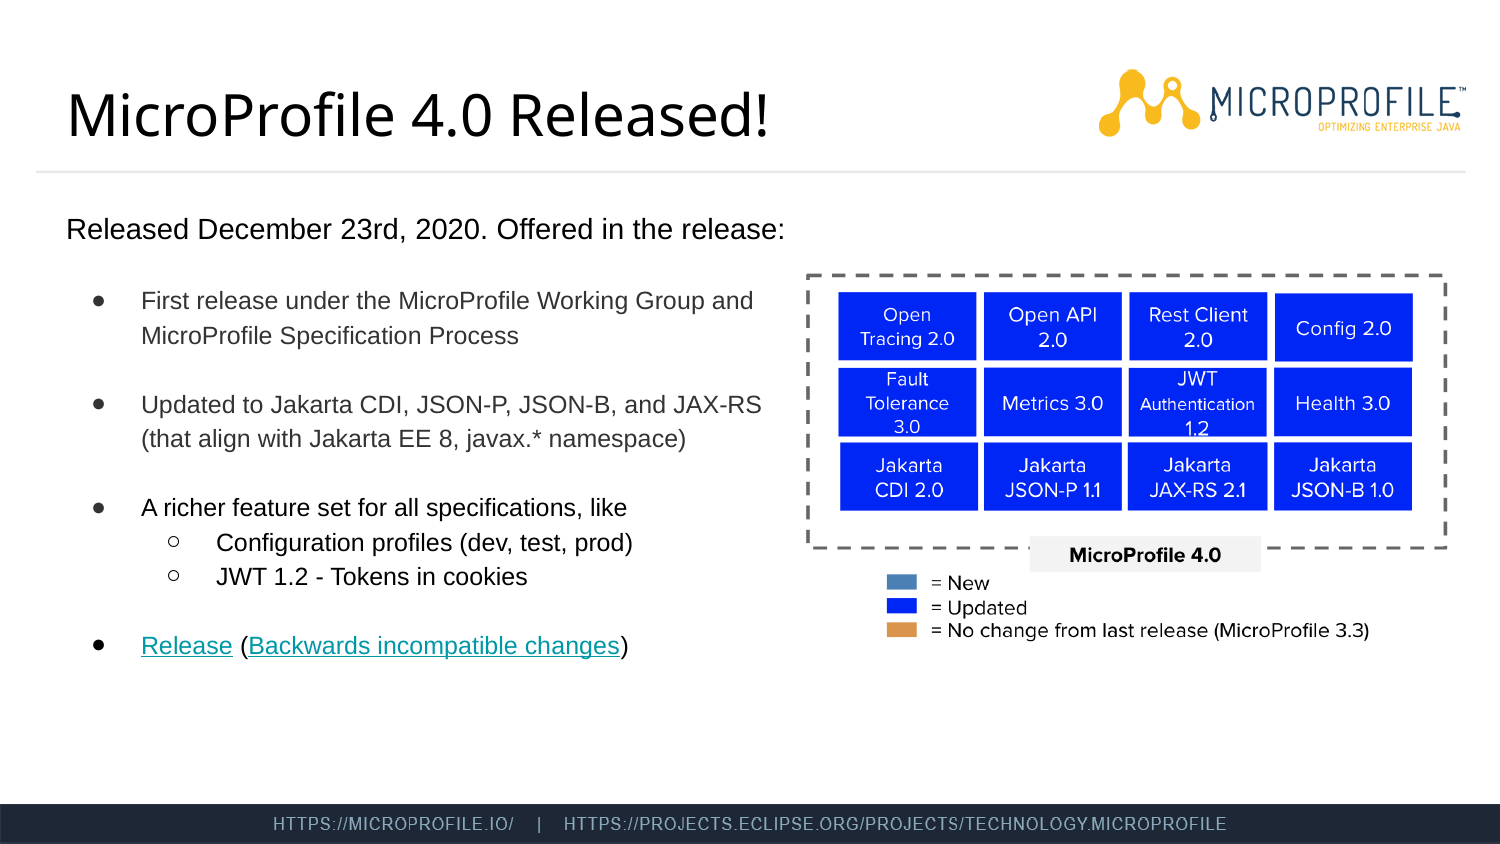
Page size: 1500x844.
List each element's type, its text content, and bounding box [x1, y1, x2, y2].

picture [0, 0, 1500, 844]
title MicroProfile 4.0 Released! [51, 63, 1449, 157]
text_box Released December 23rd, 2020. Offered in the release: First release under the MicroProfile Working Group and MicroProfile Specification Process Updated to Jakarta CDI, JSON-P, JSON-B, and JAX-RS (that align with Jakarta EE 8, javax.* namespace) A richer feature set for all specifications, like Configuration profiles (dev, test, prod) JWT 1.2 - Tokens in cookies Release (Backwards incompatible changes) [51, 195, 804, 766]
